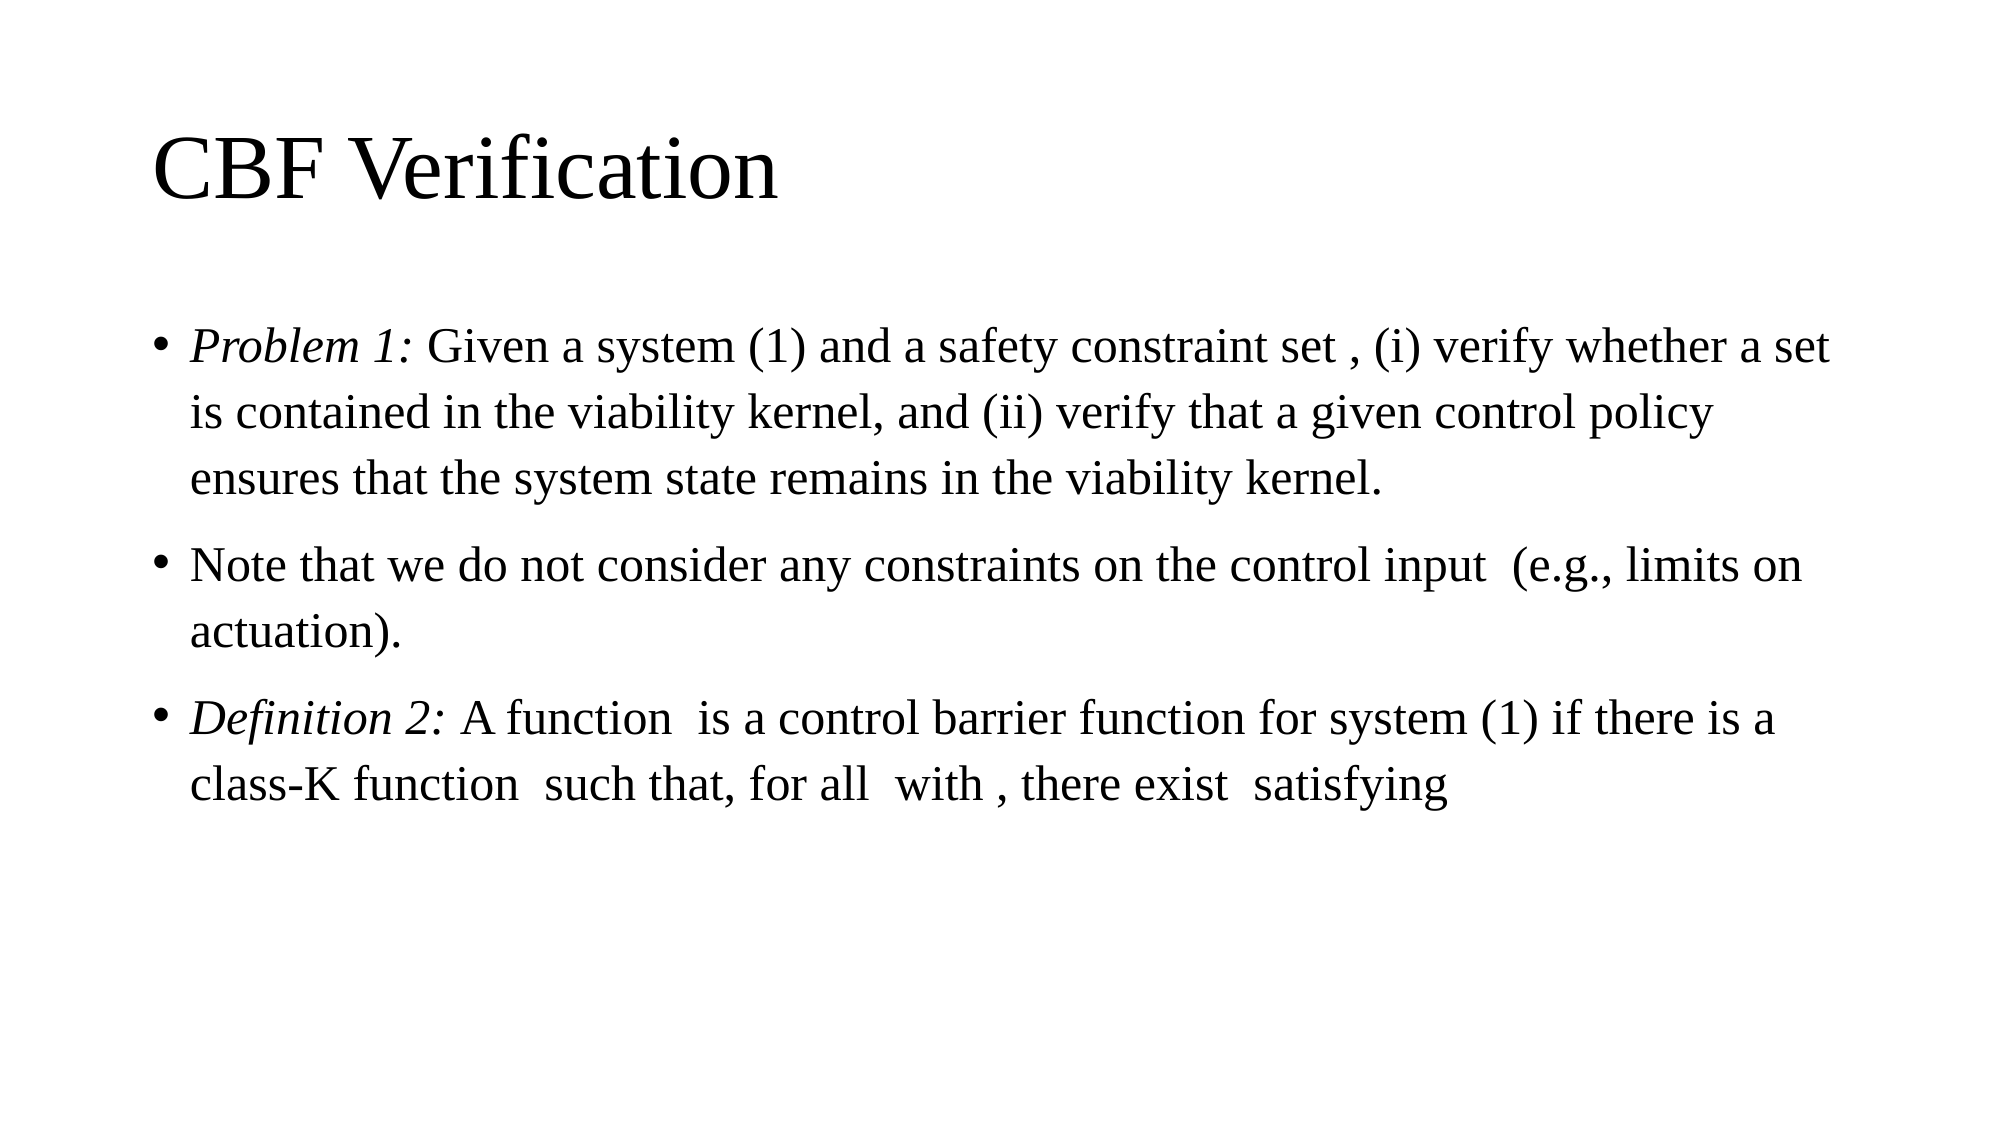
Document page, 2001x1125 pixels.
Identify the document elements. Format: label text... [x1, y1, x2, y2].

title CBF Verification [137, 59, 1863, 278]
